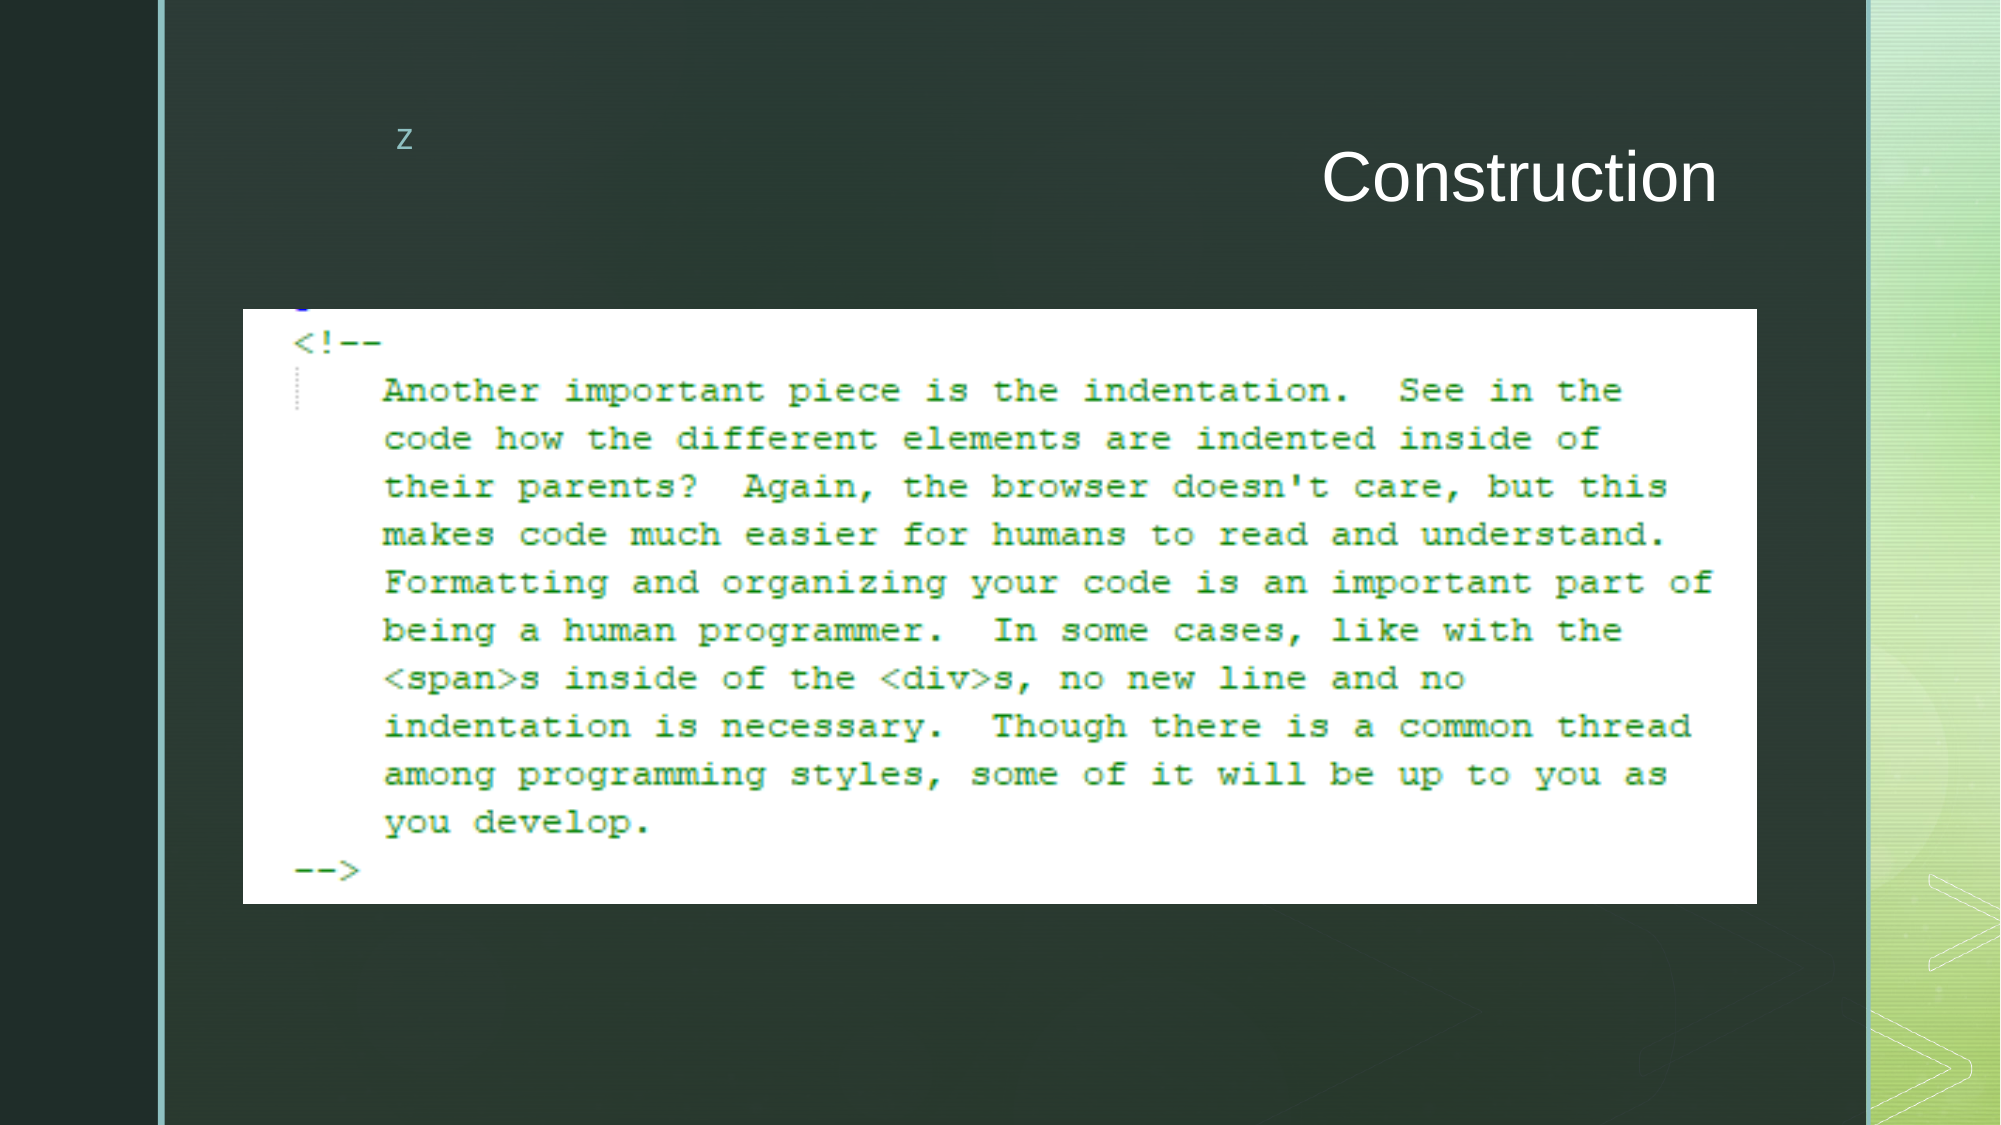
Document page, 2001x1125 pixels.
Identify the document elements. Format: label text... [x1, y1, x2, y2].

picture [242, 308, 1758, 905]
picture [1871, 0, 2001, 1125]
title Construction [428, 132, 1734, 308]
